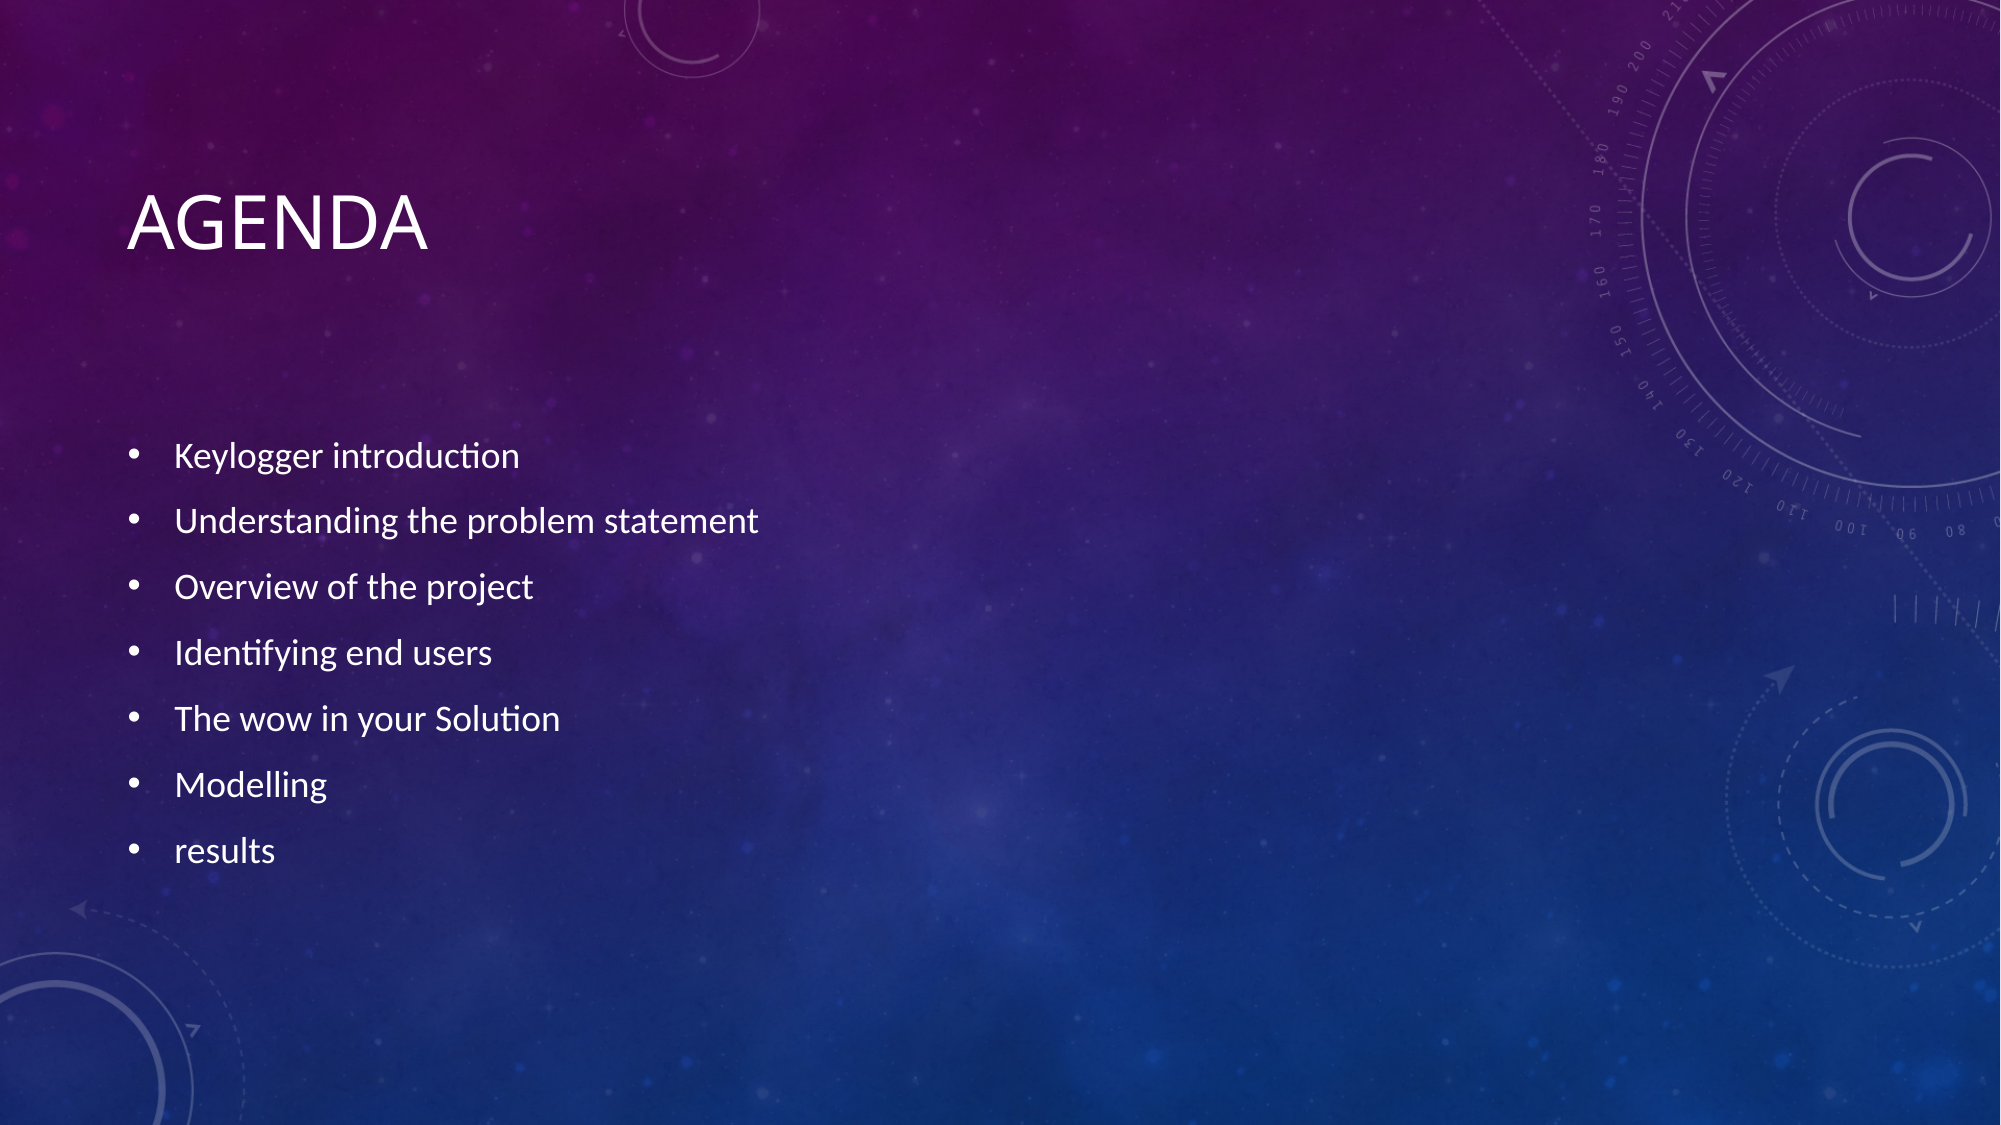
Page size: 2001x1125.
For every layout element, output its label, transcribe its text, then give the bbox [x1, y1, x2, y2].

picture [0, 0, 2001, 1125]
title Agenda [112, 99, 1775, 339]
list Keylogger introduction Understanding the problem statement Overview of the project Identifying end users The wow in your Solution Modelling results [112, 351, 1775, 950]
